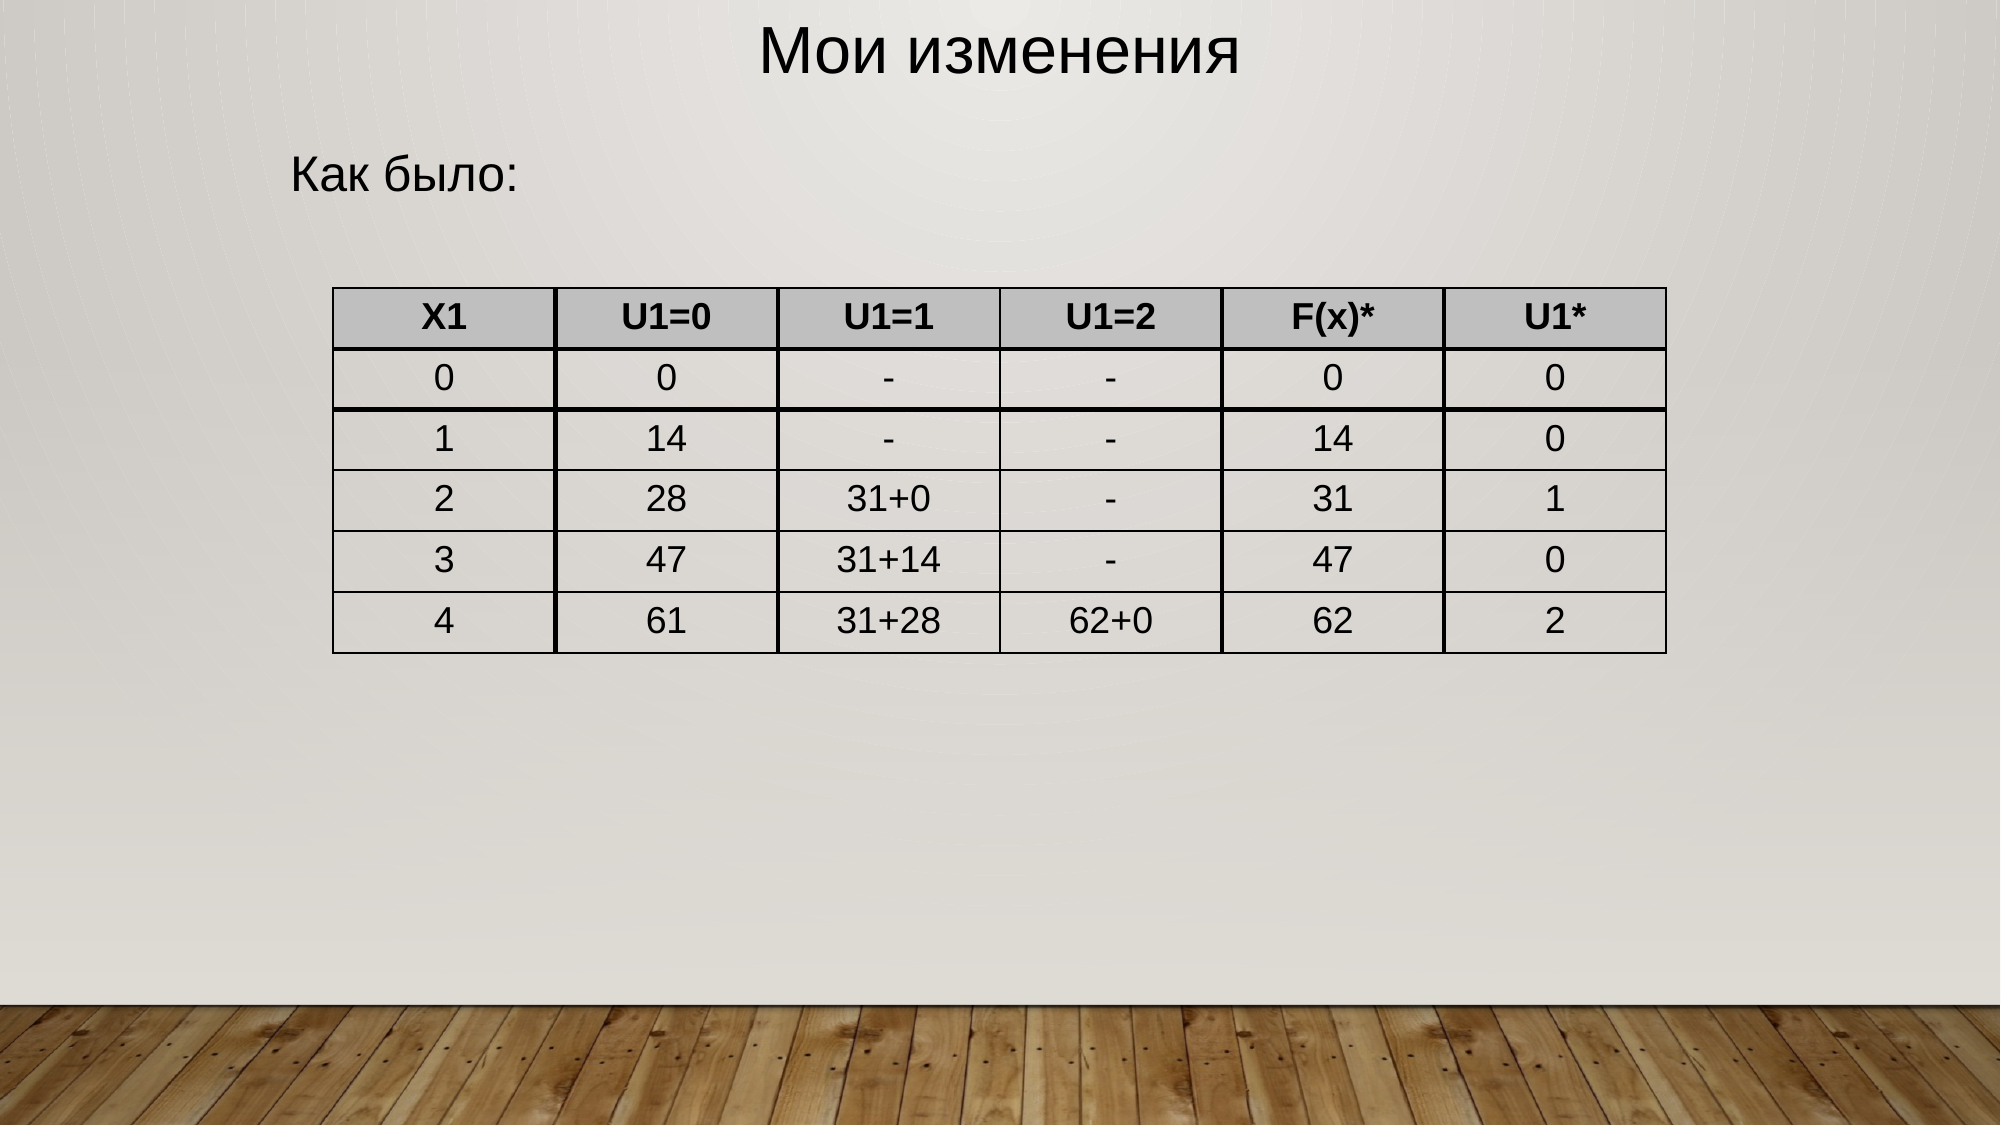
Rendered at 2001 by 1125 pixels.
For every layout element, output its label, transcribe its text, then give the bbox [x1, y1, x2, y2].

table_header U1=2 [1001, 289, 1220, 347]
table_cell 31+14 [780, 532, 999, 591]
table_cell - [780, 412, 999, 469]
table_cell 3 [334, 532, 553, 591]
table_cell 4 [334, 593, 553, 652]
table_cell - [1001, 412, 1220, 469]
table_cell 47 [1224, 532, 1442, 591]
table_header U1=1 [780, 289, 999, 347]
table_cell 0 [558, 351, 776, 407]
table_cell 0 [1446, 351, 1665, 407]
text_box Как было: [275, 134, 1765, 209]
table_header U1* [1446, 289, 1665, 347]
table_cell - [1001, 532, 1220, 591]
table_header U1=0 [558, 289, 776, 347]
table_cell - [780, 351, 999, 407]
table_cell 14 [558, 412, 776, 469]
picture [0, 1005, 2000, 1125]
table_cell 47 [558, 532, 776, 591]
table_cell - [1001, 471, 1220, 530]
table_cell 0 [1446, 532, 1665, 591]
table_header F(x)* [1224, 289, 1442, 347]
table_cell 28 [558, 471, 776, 530]
table_cell 14 [1224, 412, 1442, 469]
table_cell 31 [1224, 471, 1442, 530]
table_cell 31+0 [780, 471, 999, 530]
table_cell 0 [1224, 351, 1442, 407]
table_cell 0 [334, 351, 553, 407]
table_cell 2 [1446, 593, 1665, 652]
table_cell 62 [1224, 593, 1442, 652]
text_box Мои изменения [304, 0, 1696, 95]
table_cell 1 [334, 412, 553, 469]
table_cell 1 [1446, 471, 1665, 530]
table_header X1 [334, 289, 553, 347]
table_cell 61 [558, 593, 776, 652]
table_cell - [1001, 351, 1220, 407]
table_cell 2 [334, 471, 553, 530]
table_cell 62+0 [1001, 593, 1220, 652]
table_cell 0 [1446, 412, 1665, 469]
table_cell 31+28 [780, 593, 999, 652]
